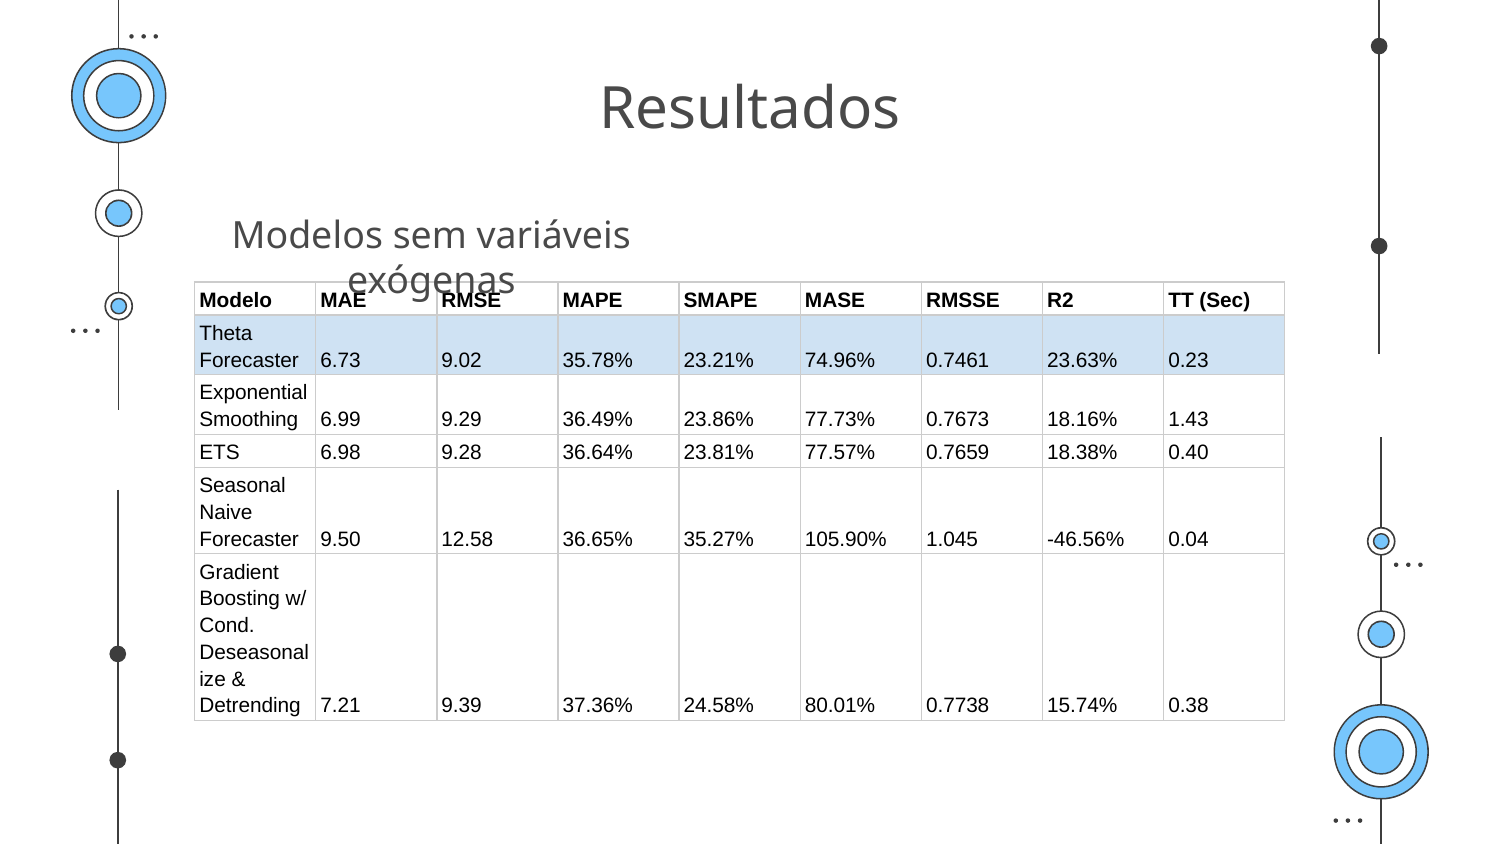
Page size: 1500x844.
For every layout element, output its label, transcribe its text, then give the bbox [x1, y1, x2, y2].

table_cell 23.21% [680, 316, 800, 374]
table_cell 23.86% [680, 375, 800, 434]
table_cell 6.98 [316, 435, 436, 467]
table_cell 0.7673 [922, 375, 1042, 434]
table_cell 36.65% [559, 468, 678, 553]
title Modelos sem variáveis exógenas [139, 195, 723, 275]
table_cell 36.49% [559, 375, 678, 434]
table_cell 23.81% [680, 435, 800, 467]
title Resultados [299, 55, 1201, 150]
table_cell 36.64% [559, 435, 678, 467]
table_cell 0.7738 [922, 554, 1042, 720]
table_cell 6.99 [316, 375, 436, 434]
table_cell 35.78% [559, 316, 678, 374]
table_cell 9.50 [316, 468, 436, 553]
table_cell ETS [195, 435, 315, 467]
table_cell 105.90% [801, 468, 921, 553]
table_cell 74.96% [801, 316, 921, 374]
table_cell 7.21 [316, 554, 436, 720]
table_cell 80.01% [801, 554, 921, 720]
table_header MAPE [559, 283, 678, 314]
table_cell 1.045 [922, 468, 1042, 553]
table_cell 1.43 [1164, 375, 1284, 434]
table_cell 24.58% [680, 554, 800, 720]
table_cell 18.38% [1043, 435, 1163, 467]
table_cell 9.39 [438, 554, 557, 720]
table_cell 6.73 [316, 316, 436, 374]
table_header Modelo [195, 283, 315, 314]
table_cell 0.04 [1164, 468, 1284, 553]
table_cell 23.63% [1043, 316, 1163, 374]
table_header RMSE [438, 283, 557, 314]
table_header MAE [316, 283, 436, 314]
table_cell 37.36% [559, 554, 678, 720]
table_cell 77.73% [801, 375, 921, 434]
table_header SMAPE [680, 283, 800, 314]
table_cell 0.40 [1164, 435, 1284, 467]
table_header MASE [801, 283, 921, 314]
table_cell 0.7659 [922, 435, 1042, 467]
table_cell 0.38 [1164, 554, 1284, 720]
table_cell 9.02 [438, 316, 557, 374]
table_cell 18.16% [1043, 375, 1163, 434]
table_cell 77.57% [801, 435, 921, 467]
table_cell Theta Forecaster [195, 316, 315, 374]
table_cell Seasonal Naive Forecaster [195, 468, 315, 553]
table_cell Exponential Smoothing [195, 375, 315, 434]
table_cell 0.7461 [922, 316, 1042, 374]
table_cell 9.28 [438, 435, 557, 467]
table_header TT (Sec) [1164, 283, 1284, 314]
table_cell -46.56% [1043, 468, 1163, 553]
table_cell Gradient Boosting w/ Cond. Deseasonalize & Detrending [195, 554, 315, 720]
table_cell 15.74% [1043, 554, 1163, 720]
table_cell 9.29 [438, 375, 557, 434]
table_cell 12.58 [438, 468, 557, 553]
table_header R2 [1043, 283, 1163, 314]
table_cell 0.23 [1164, 316, 1284, 374]
table_cell 35.27% [680, 468, 800, 553]
table_header RMSSE [922, 283, 1042, 314]
